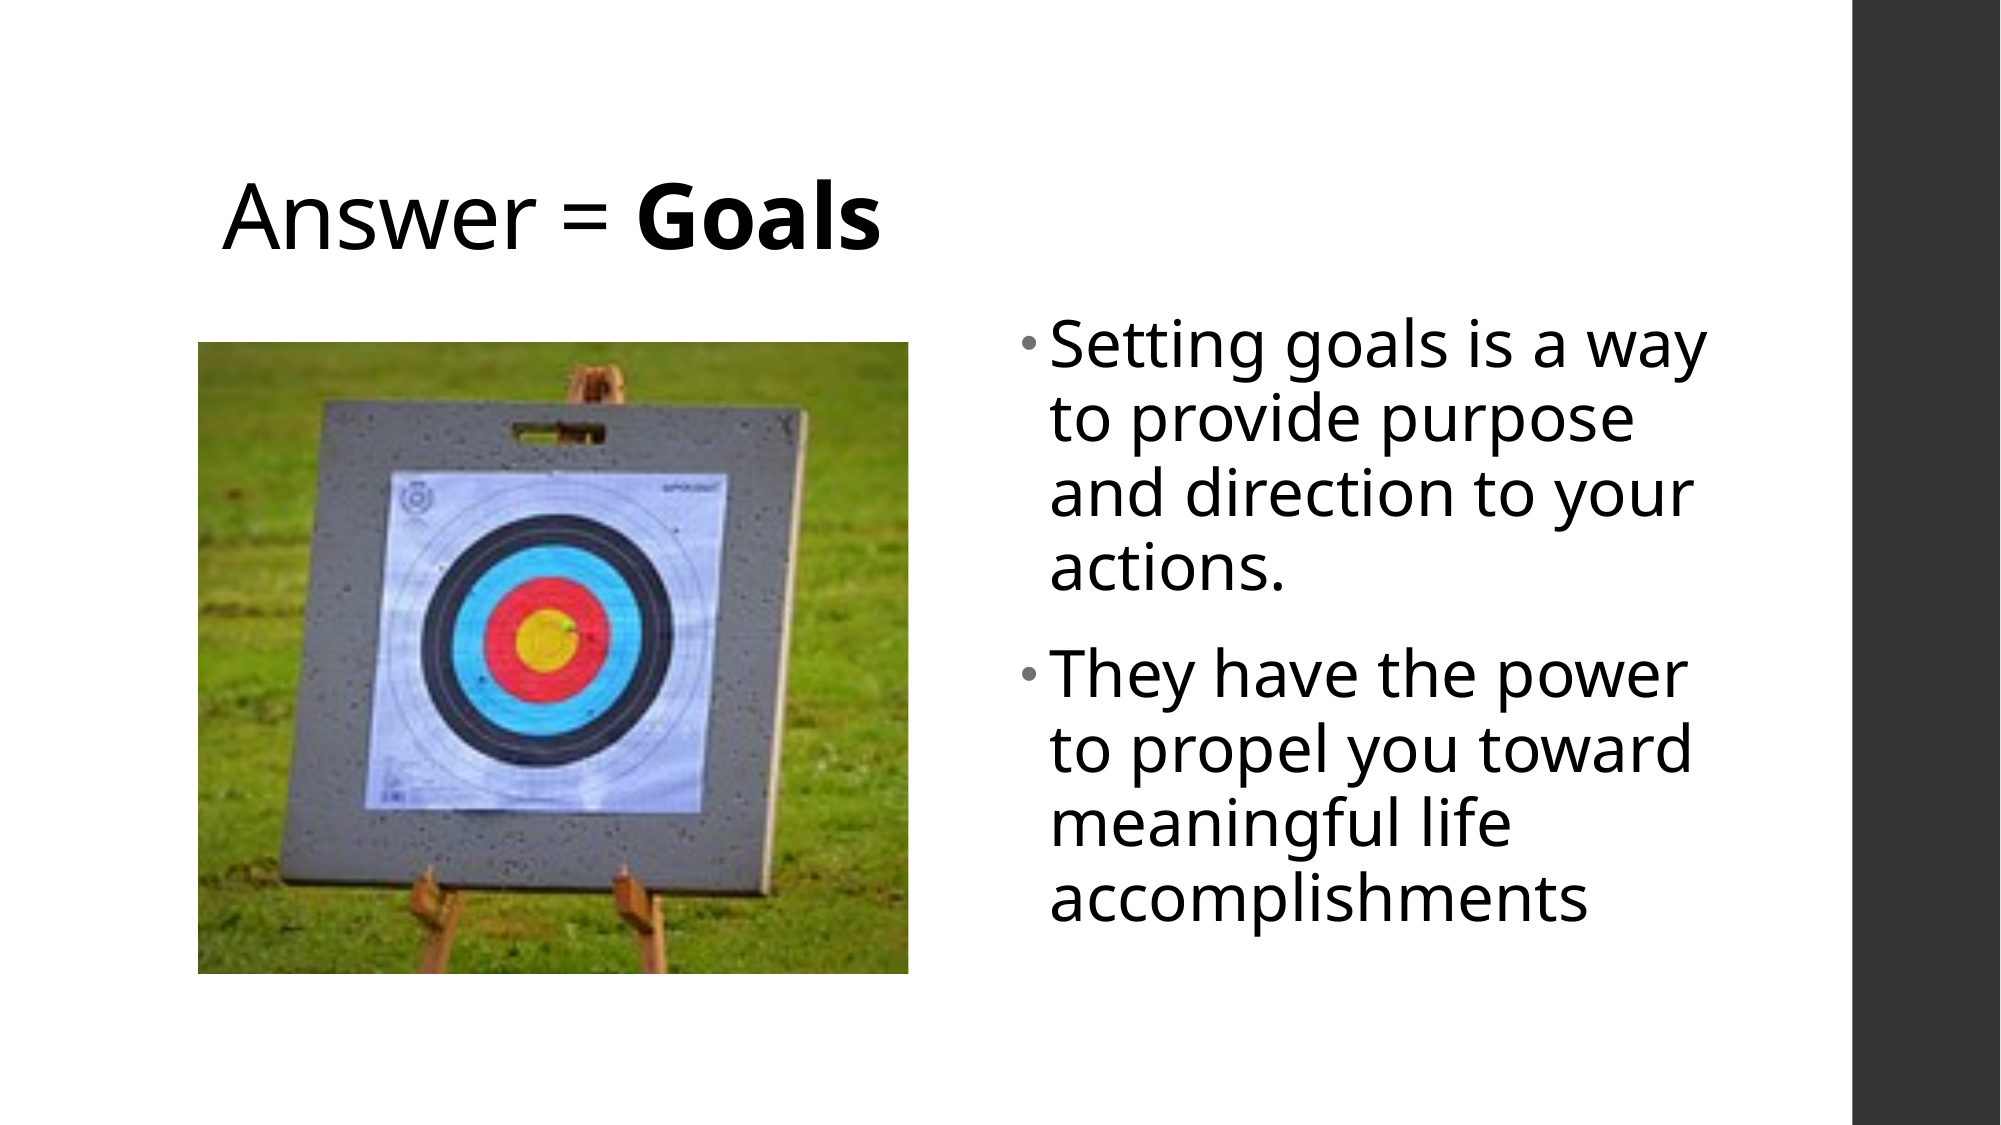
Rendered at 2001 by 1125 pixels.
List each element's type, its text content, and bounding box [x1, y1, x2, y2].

list Setting goals is a way to provide purpose and direction to your actions. They have the power to propel you toward meaningful life accomplishments [1005, 299, 1740, 1014]
title Answer = Goals [206, 60, 1797, 278]
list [197, 342, 909, 974]
